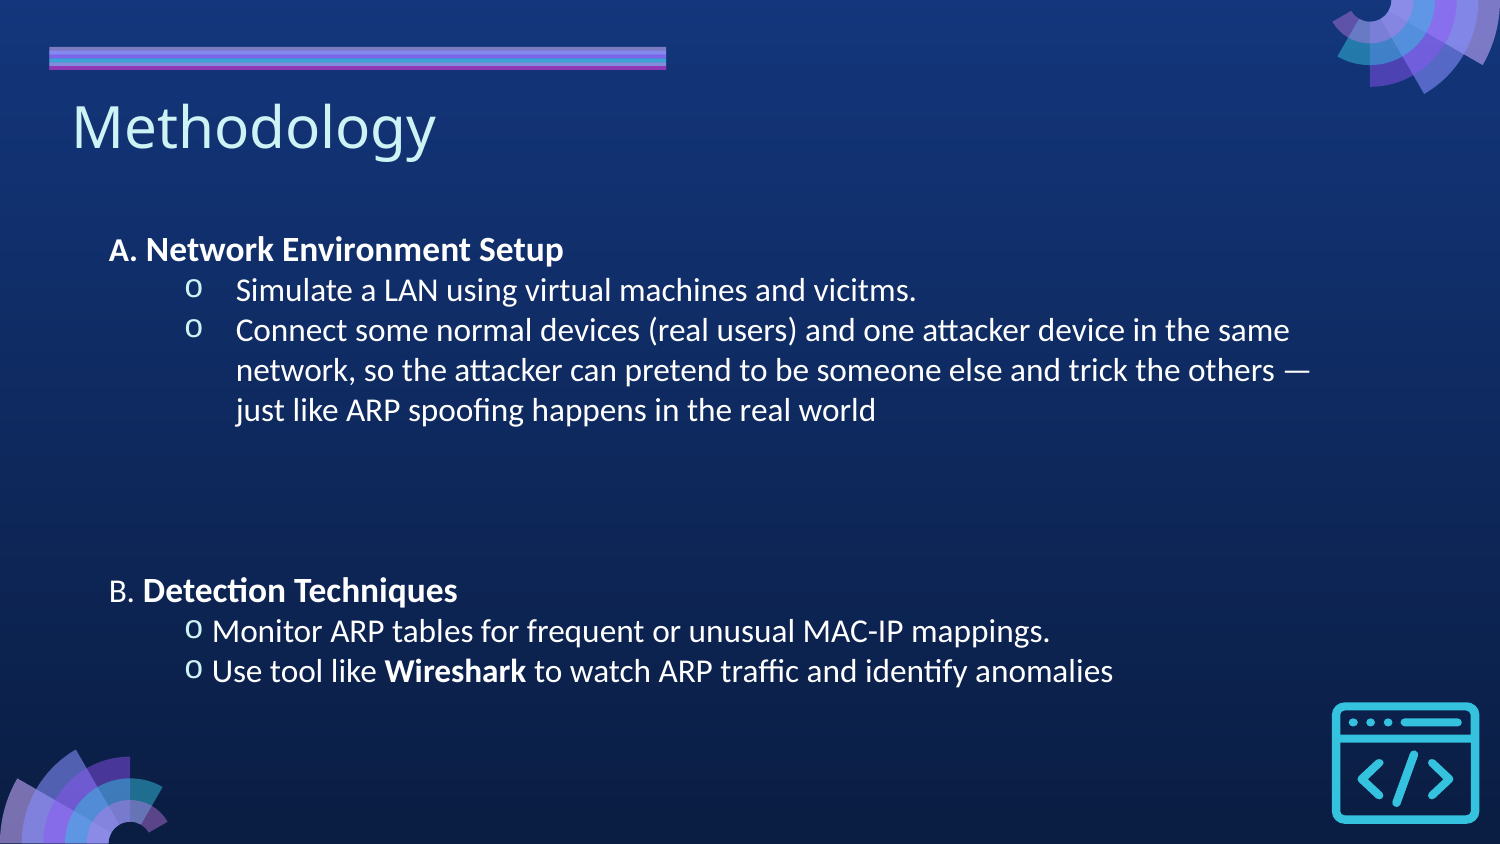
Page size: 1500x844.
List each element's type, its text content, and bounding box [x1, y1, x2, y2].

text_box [1331, 702, 1480, 825]
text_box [1331, 0, 1500, 95]
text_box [49, 46, 667, 71]
title Methodology [56, 11, 694, 175]
list A. Network Environment Setup Simulate a LAN using virtual machines and vicitms. Connect some normal devices (real users) and one attacker device in the same network, so the attacker can pretend to be someone else and trick the others — just like ARP spoofing happens in the real world B. Detection Techniques Monitor ARP tables for frequent or unusual MAC-IP mappings. Use tool like Wireshark to watch ARP traffic and identify anomalies [70, 210, 1370, 718]
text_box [0, 749, 168, 844]
